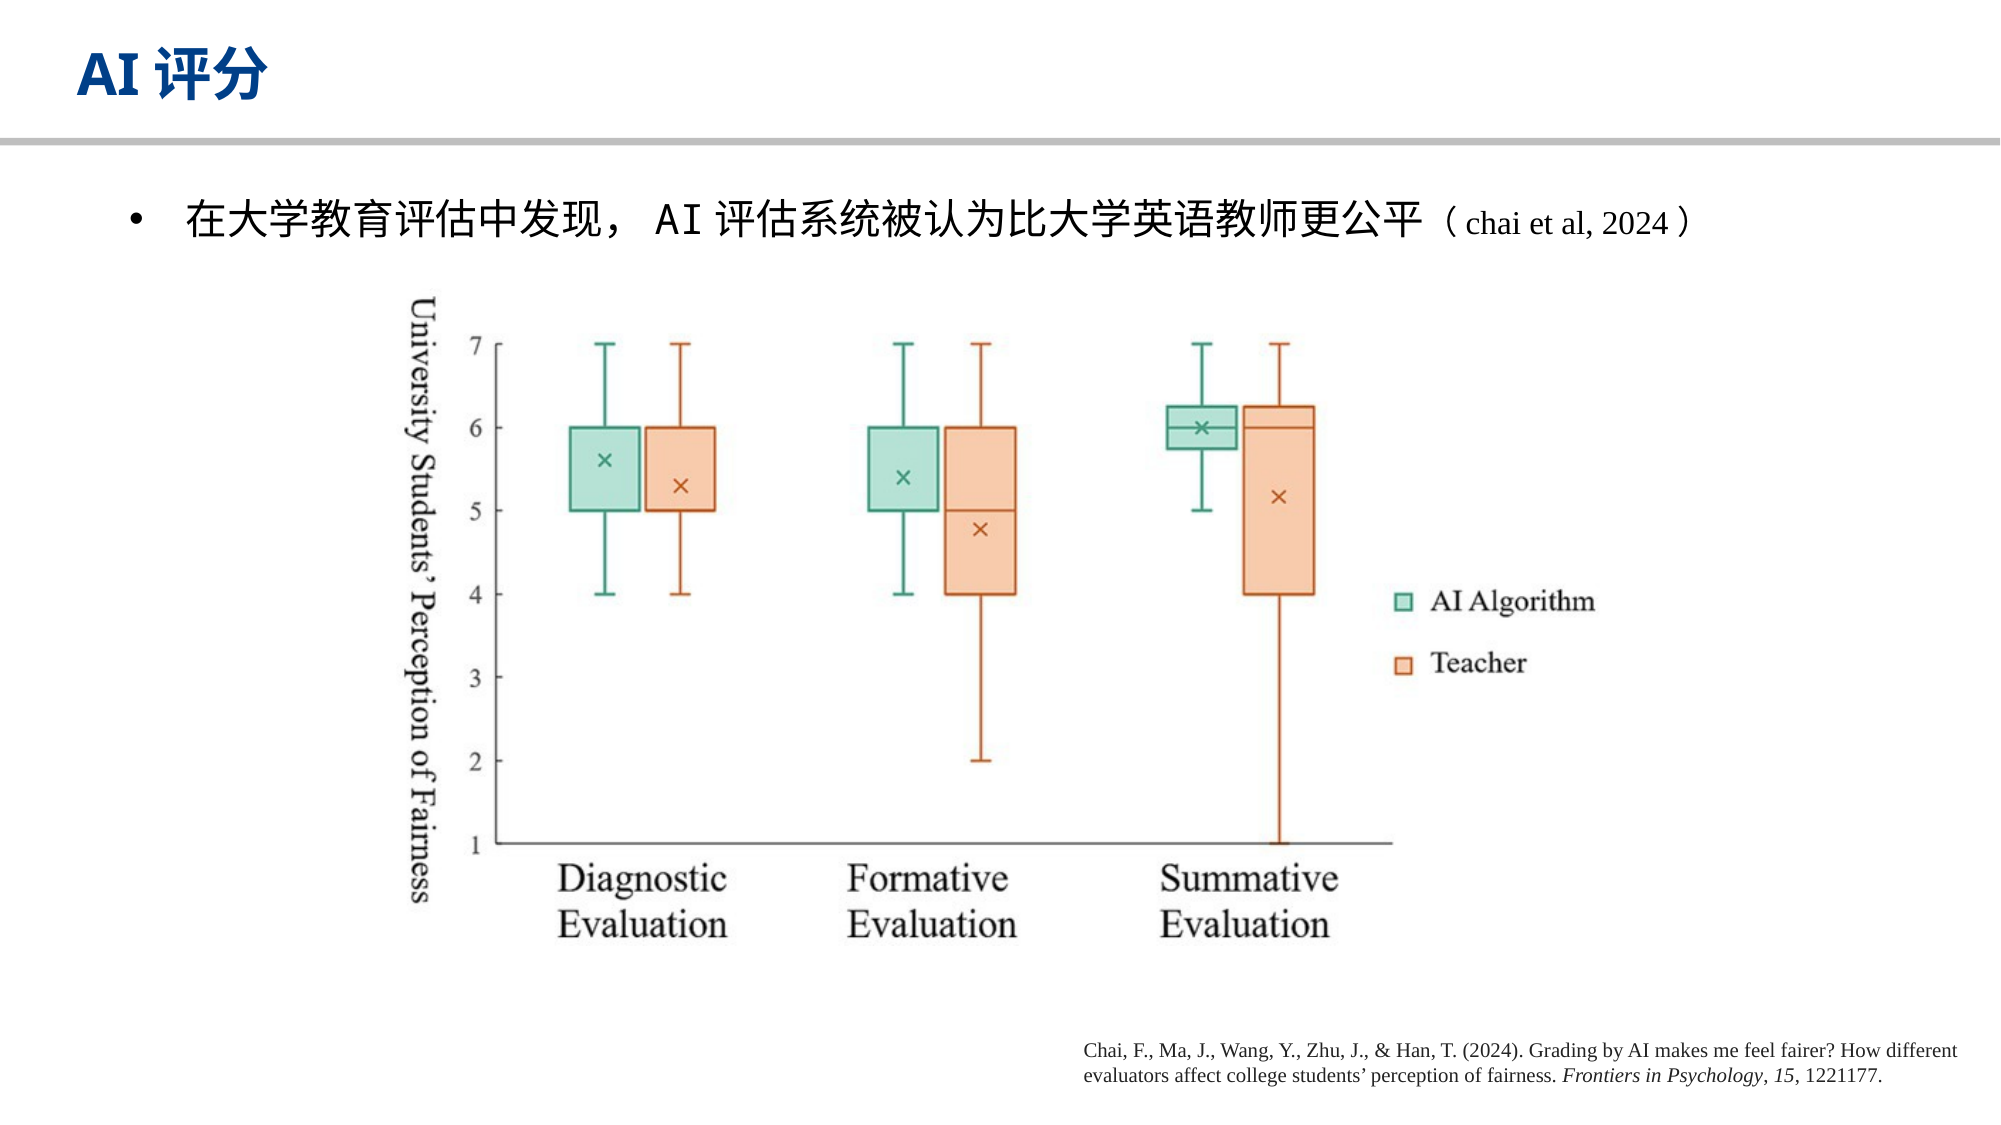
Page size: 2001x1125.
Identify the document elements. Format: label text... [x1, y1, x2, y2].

title AI评分 [61, 50, 1464, 102]
text_box Chai, F., Ma, J., Wang, Y., Zhu, J., & Han, T. (2024). Grading by AI makes me feel fairer? How different evaluators affect college students’ perception of fairness. Frontiers in Psychology, 15, 1221177. [1068, 1029, 2000, 1095]
text_box 在大学教育评估中发现，AI评估系统被认为比大学英语教师更公平（chai et al, 2024） [114, 185, 1988, 251]
picture [396, 288, 1604, 946]
